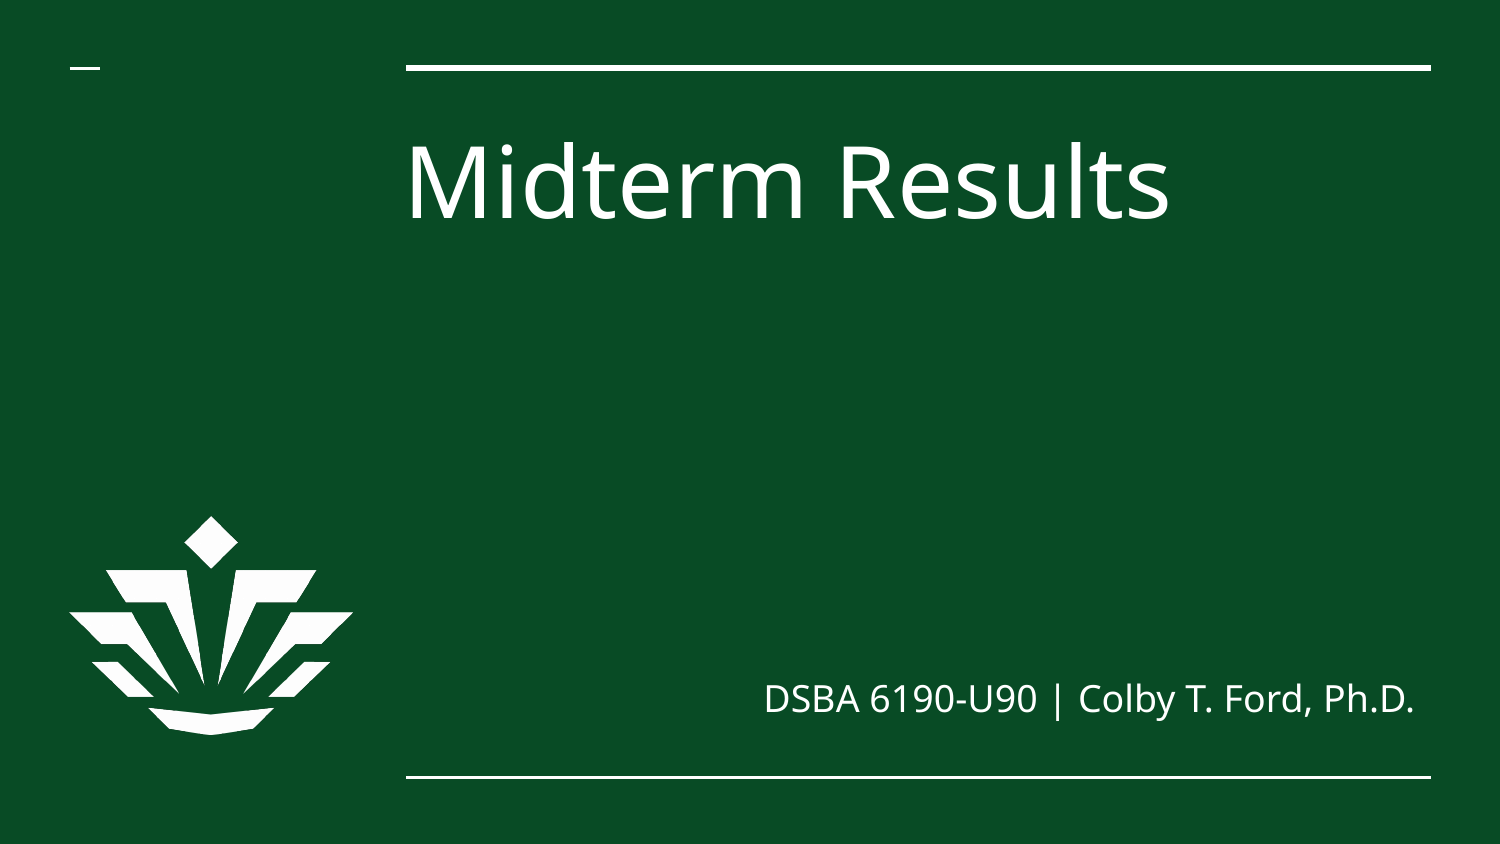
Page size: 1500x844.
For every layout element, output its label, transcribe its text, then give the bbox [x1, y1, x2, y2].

title Midterm Results [389, 103, 1428, 357]
subtitle DSBA 6190-U90 | Colby T. Ford, Ph.D. [392, 531, 1431, 735]
picture [68, 516, 353, 736]
